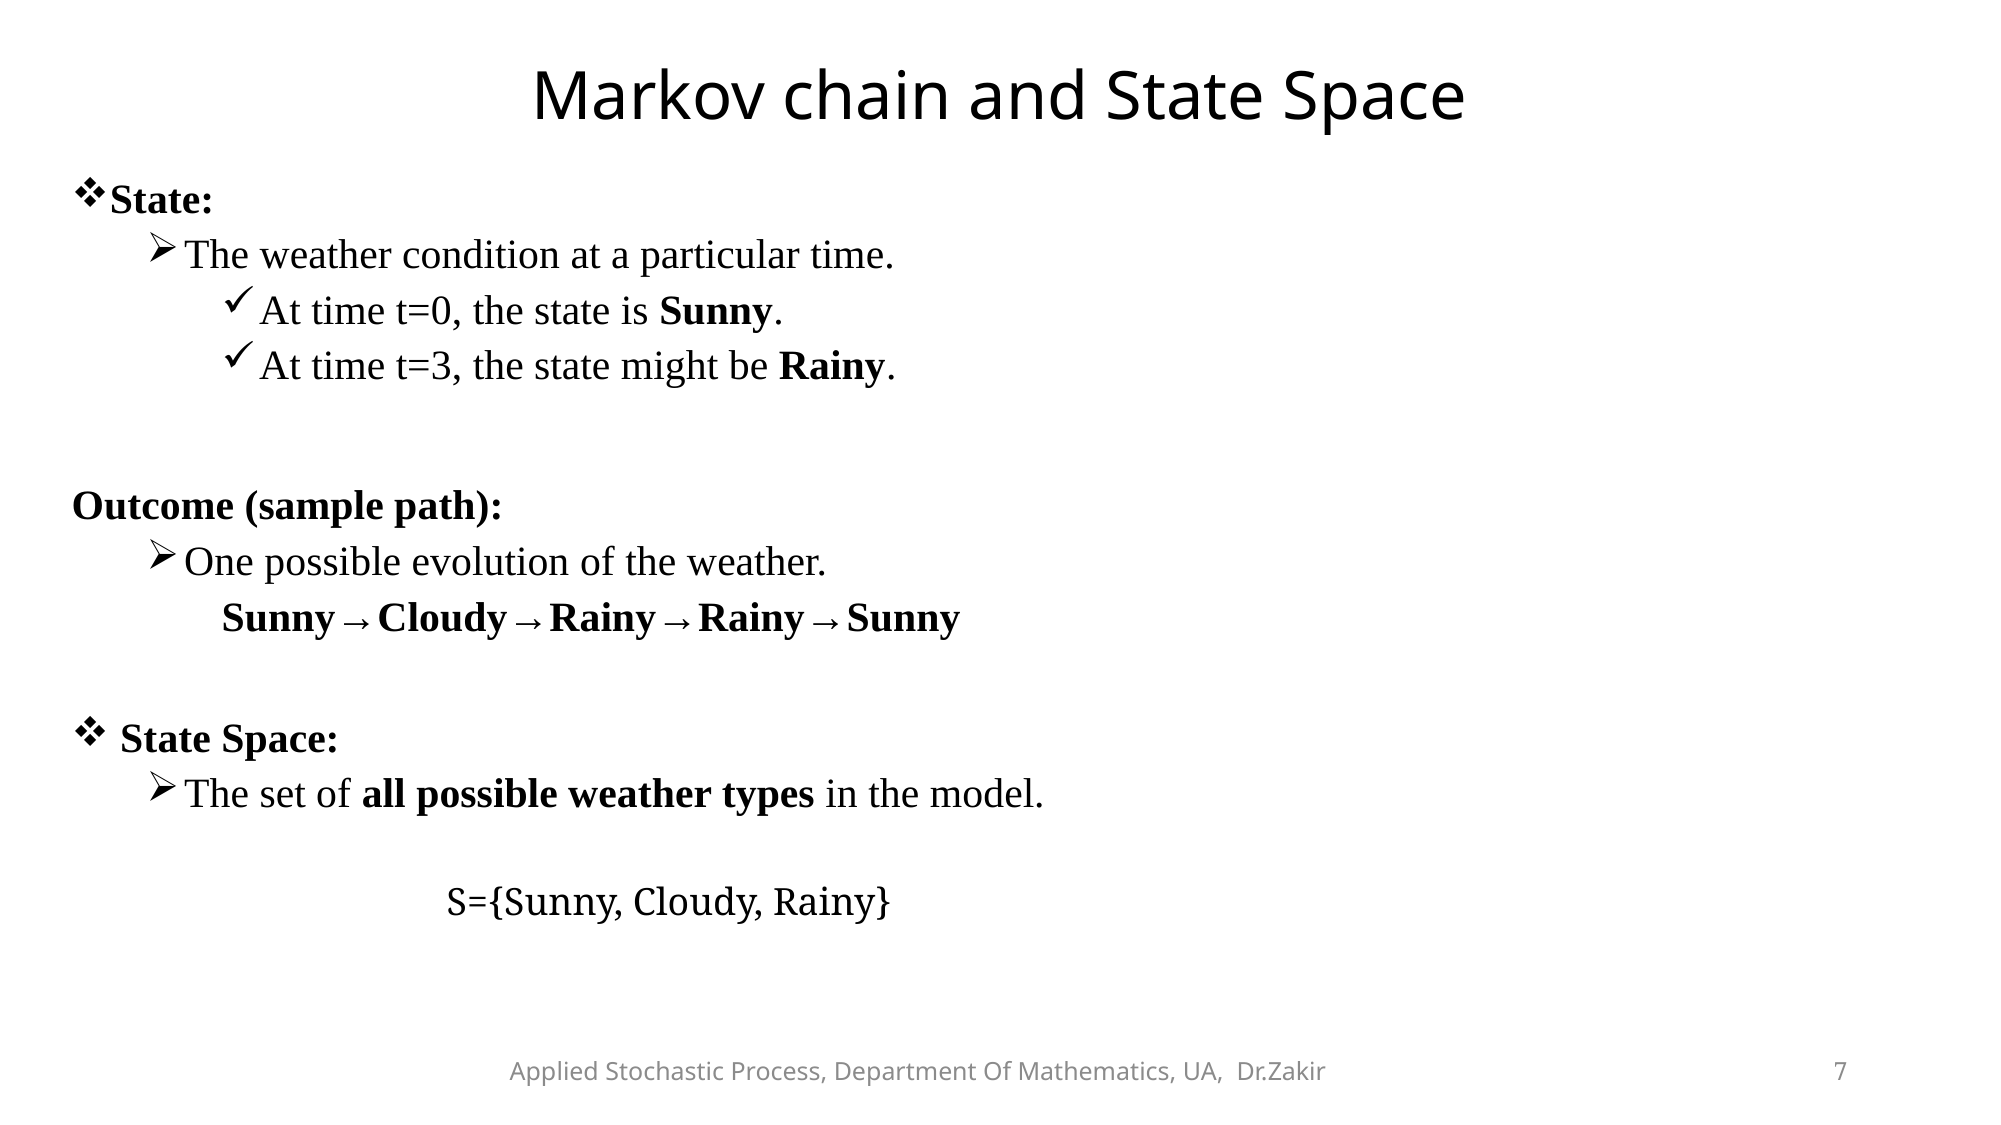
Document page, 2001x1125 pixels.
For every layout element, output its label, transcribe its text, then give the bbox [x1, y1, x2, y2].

title Markov chain and State Space [137, 34, 1863, 163]
list State: The weather condition at a particular time. At time t=0, the state is Sunny. At time t=3, the state might be Rainy. Outcome (sample path): One possible evolution of the weather. Sunny→Cloudy→Rainy→Rainy→Sunny State Space: The set of all possible weather types in the model. S={Sunny, Cloudy, Rainy} [56, 169, 1958, 1014]
footer Applied Stochastic Process, Department Of Mathematics, UA, Dr.Zakir [439, 1042, 1405, 1103]
slide_number 7 [1412, 1042, 1863, 1103]
